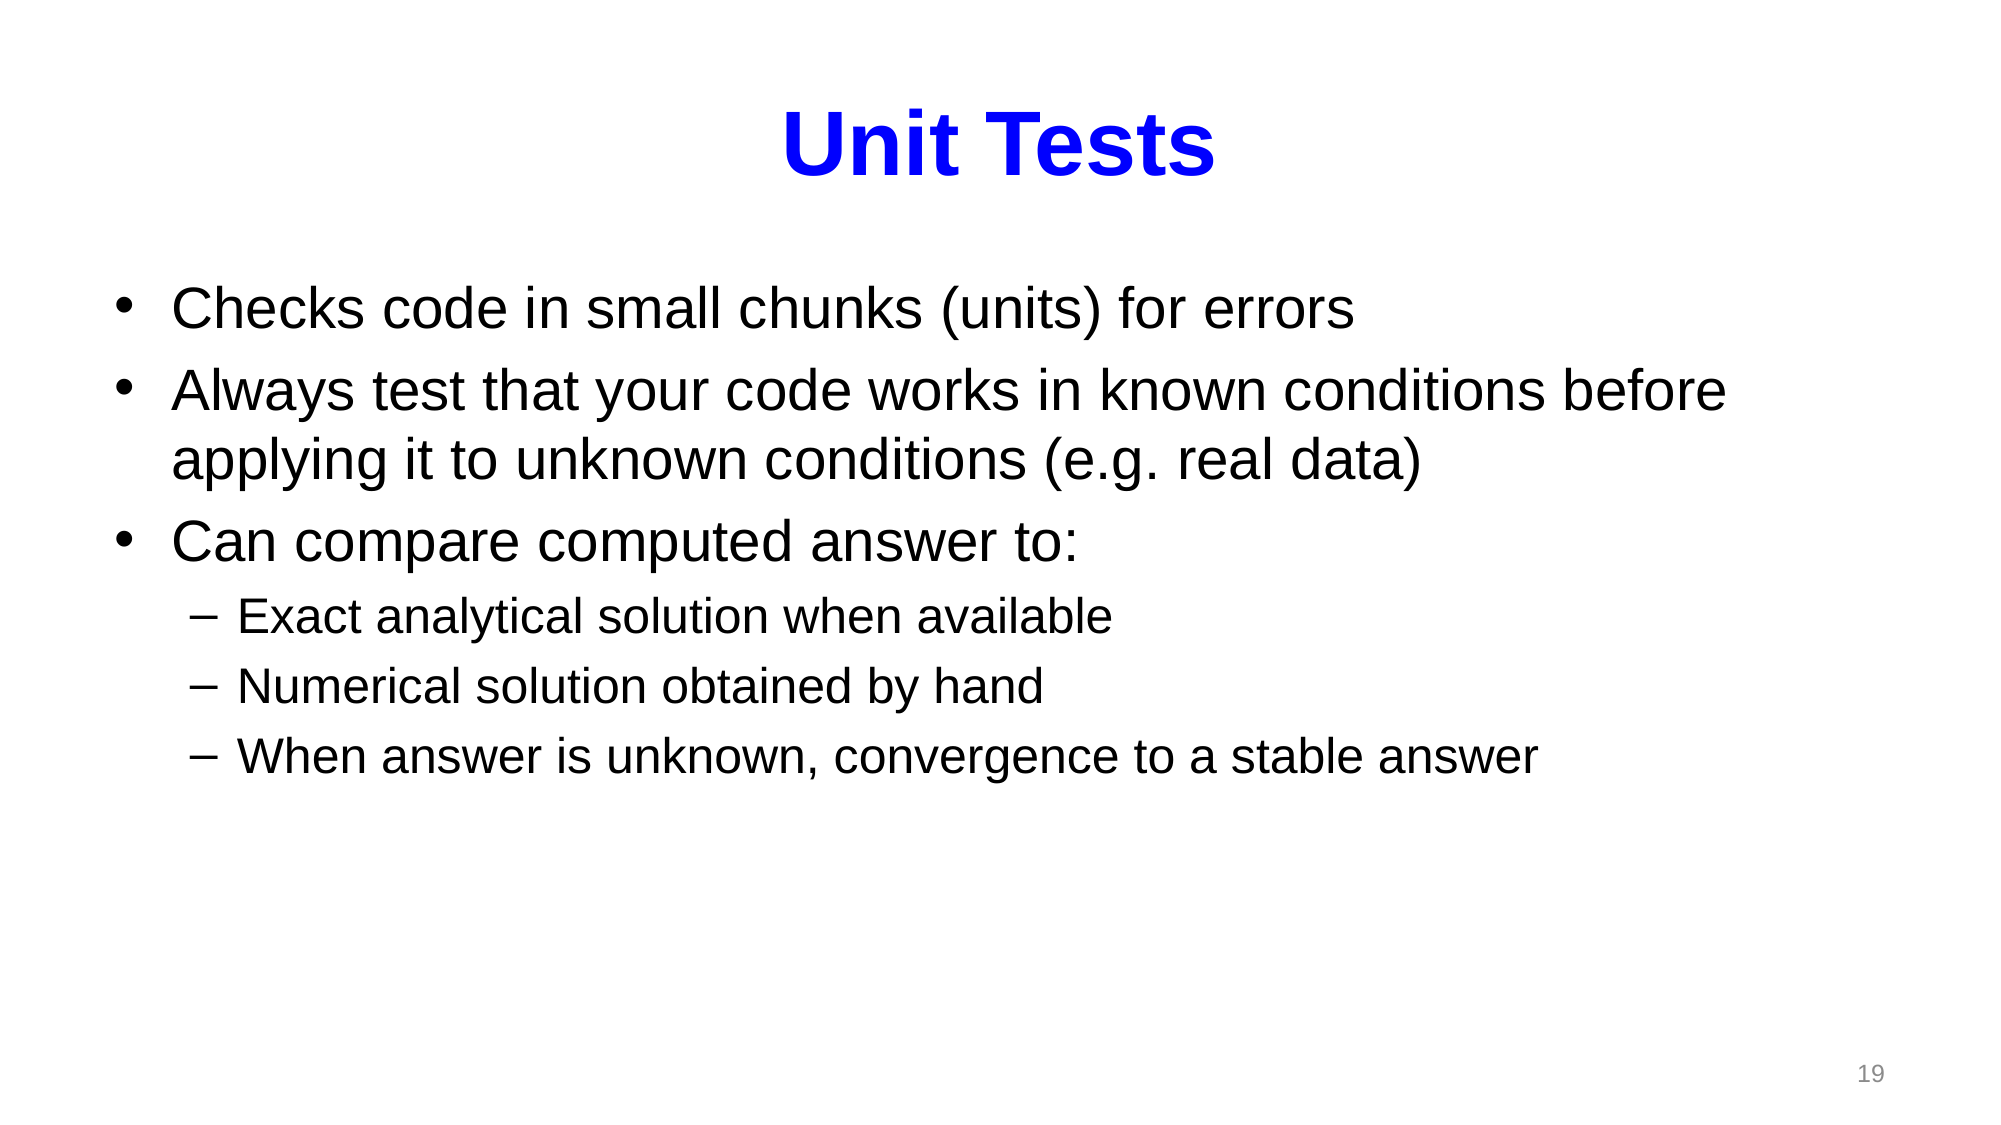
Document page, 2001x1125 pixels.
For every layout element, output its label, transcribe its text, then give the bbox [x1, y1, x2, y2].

list Checks code in small chunks (units) for errors Always test that your code works in known conditions before applying it to unknown conditions (e.g. real data) Can compare computed answer to: Exact analytical solution when available Numerical solution obtained by hand When answer is unknown, convergence to a stable answer [99, 262, 1901, 913]
title Unit Tests [99, 44, 1901, 233]
slide_number 19 [1433, 1042, 1900, 1103]
